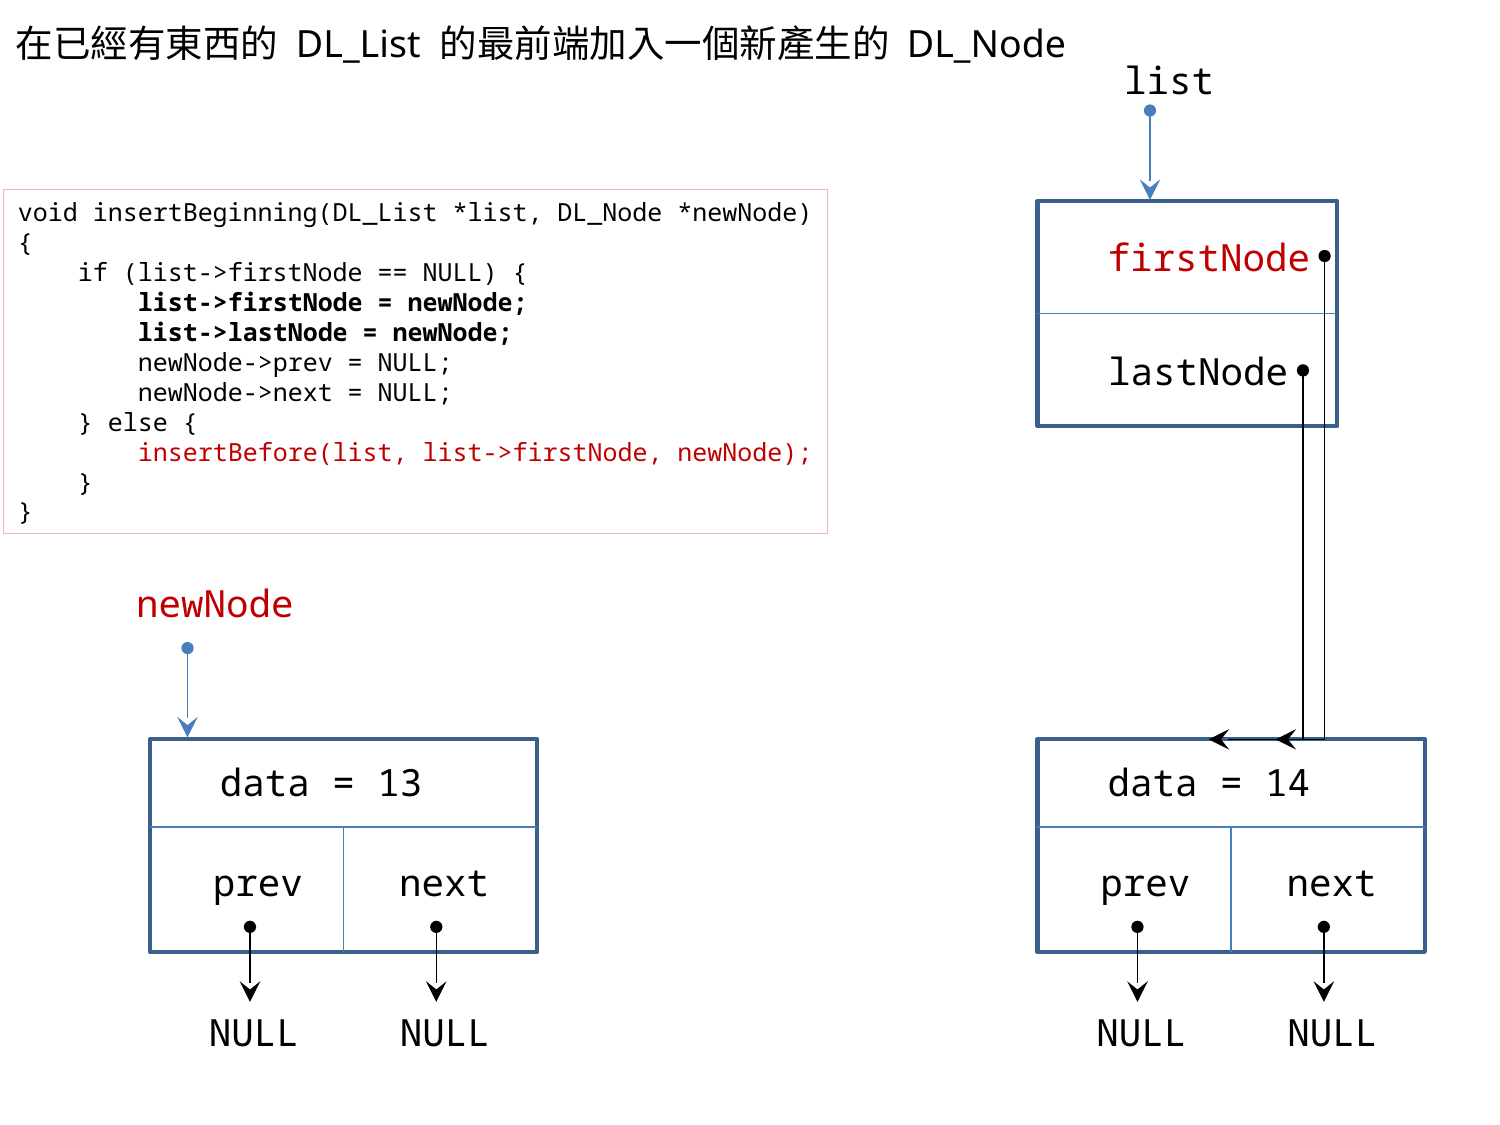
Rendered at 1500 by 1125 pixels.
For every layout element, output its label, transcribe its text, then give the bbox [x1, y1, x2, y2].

text_box NULL [1081, 1001, 1202, 1062]
text_box newNode [121, 573, 309, 633]
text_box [1275, 256, 1318, 740]
text_box list [1109, 49, 1229, 110]
text_box NULL [384, 1001, 505, 1062]
text_box NULL [194, 1001, 314, 1062]
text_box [149, 739, 538, 953]
text_box 在已經有東西的 DL_List 的最前端加入一個新產生的 DL_Node [1, 12, 1082, 73]
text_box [1037, 200, 1338, 427]
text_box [1208, 370, 1270, 740]
text_box void insertBeginning(DL_List *list, DL_Node *newNode) { if (list->firstNode == NULL) { list->firstNode = newNode; list->lastNode = newNode; newNode->prev = NULL; newNode->next = NULL; } else { insertBefore(list, list->firstNode, newNode); } } [3, 189, 828, 534]
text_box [1037, 739, 1426, 953]
text_box NULL [1272, 1001, 1392, 1062]
